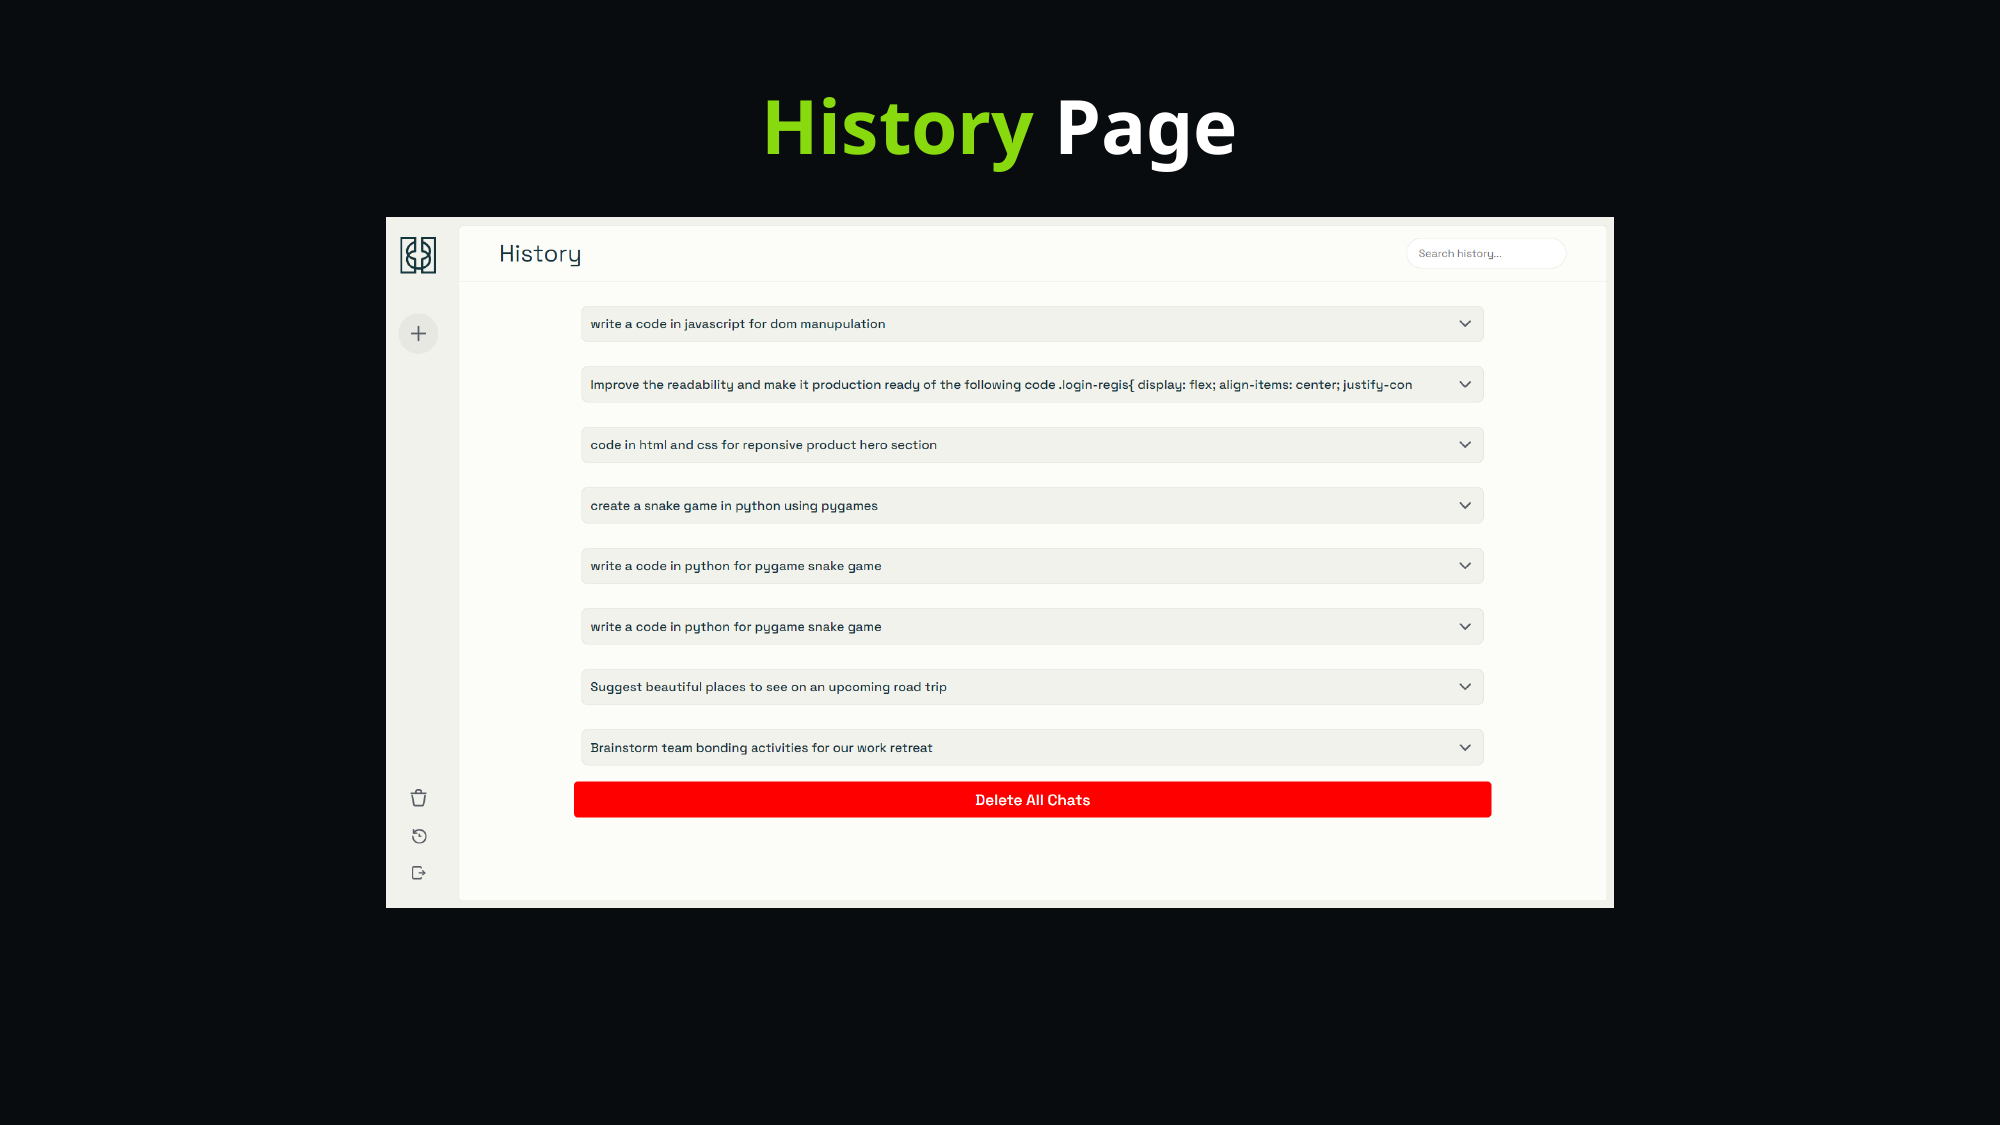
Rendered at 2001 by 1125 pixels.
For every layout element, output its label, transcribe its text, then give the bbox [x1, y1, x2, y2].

text_box History Page [578, 71, 1422, 177]
picture [386, 217, 1614, 908]
